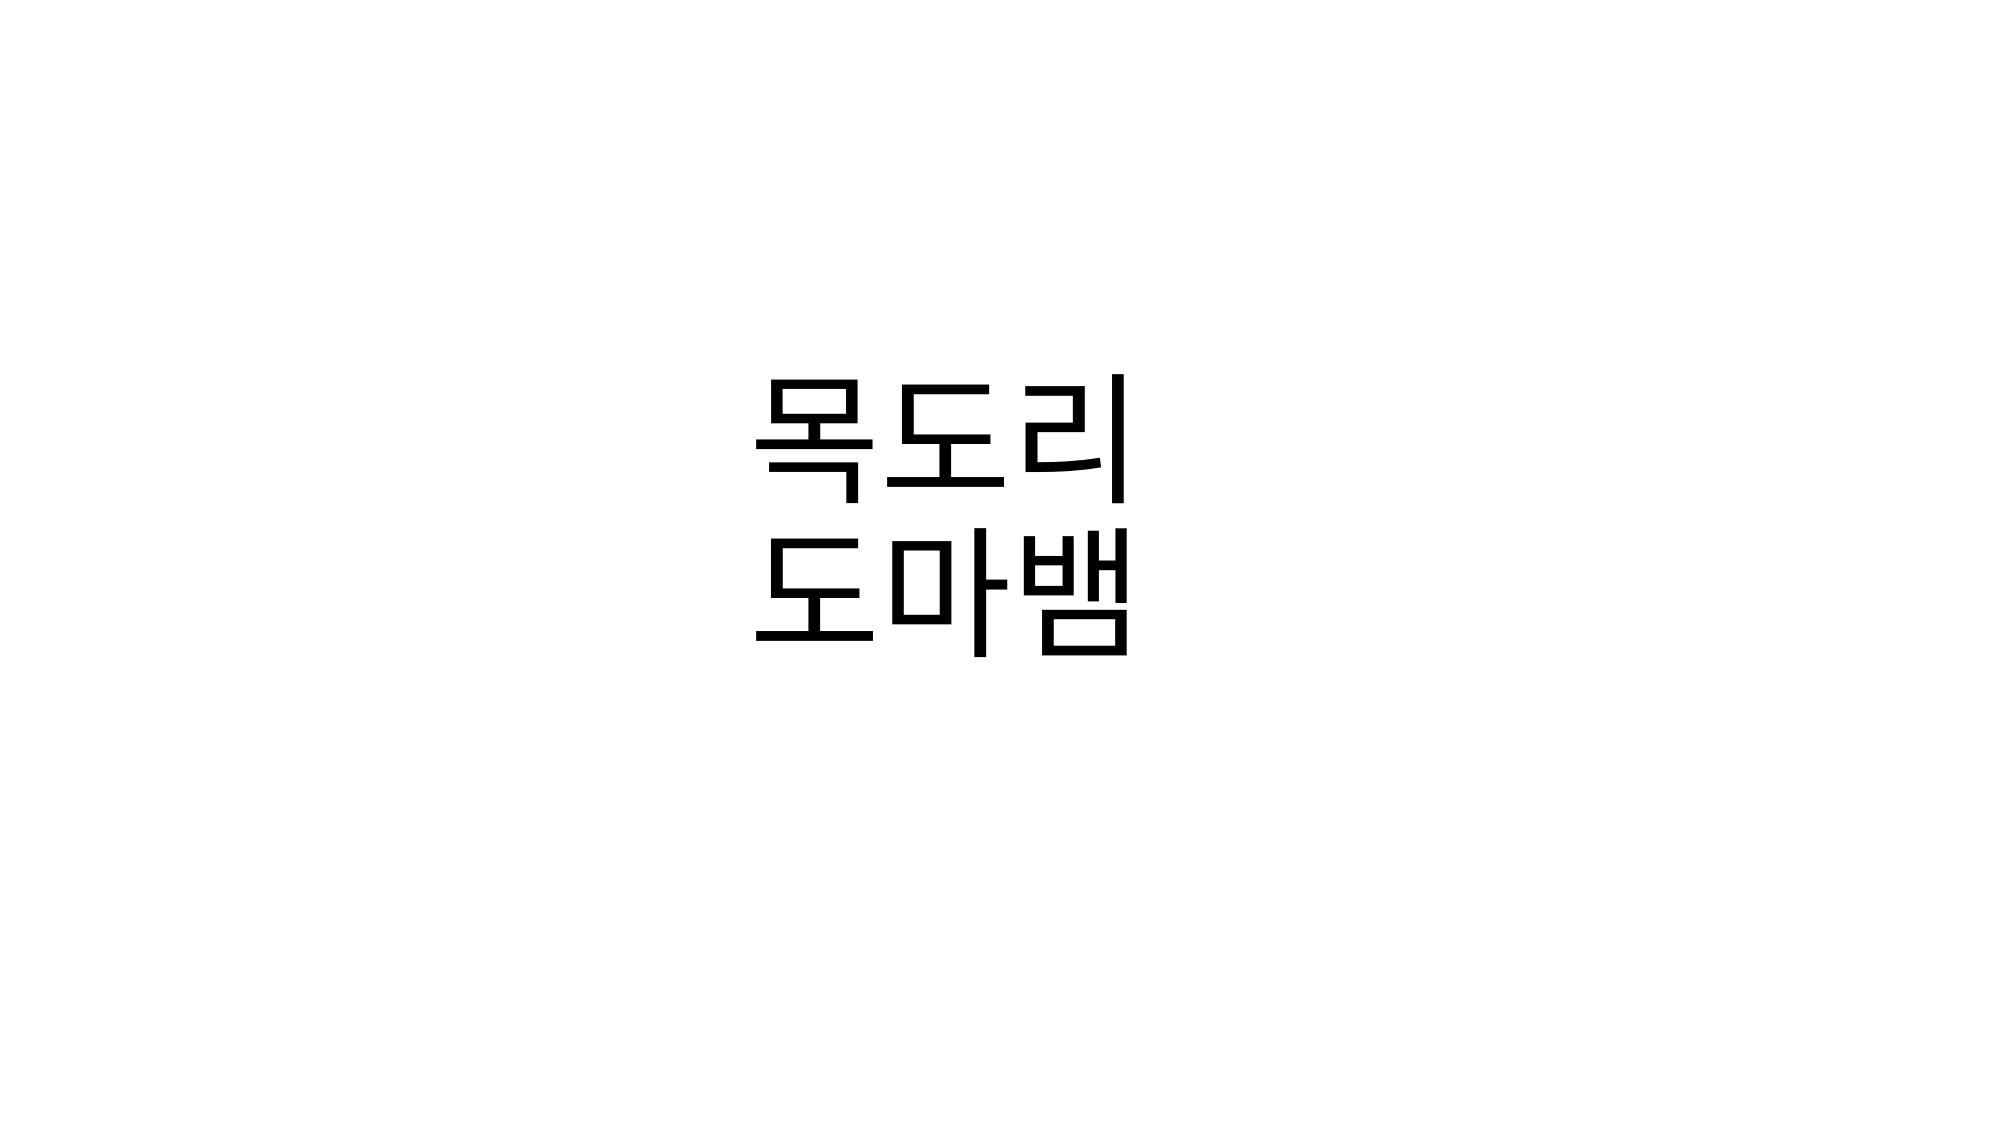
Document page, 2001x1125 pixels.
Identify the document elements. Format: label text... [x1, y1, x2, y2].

list 목도리도마뱀 [734, 362, 1264, 687]
